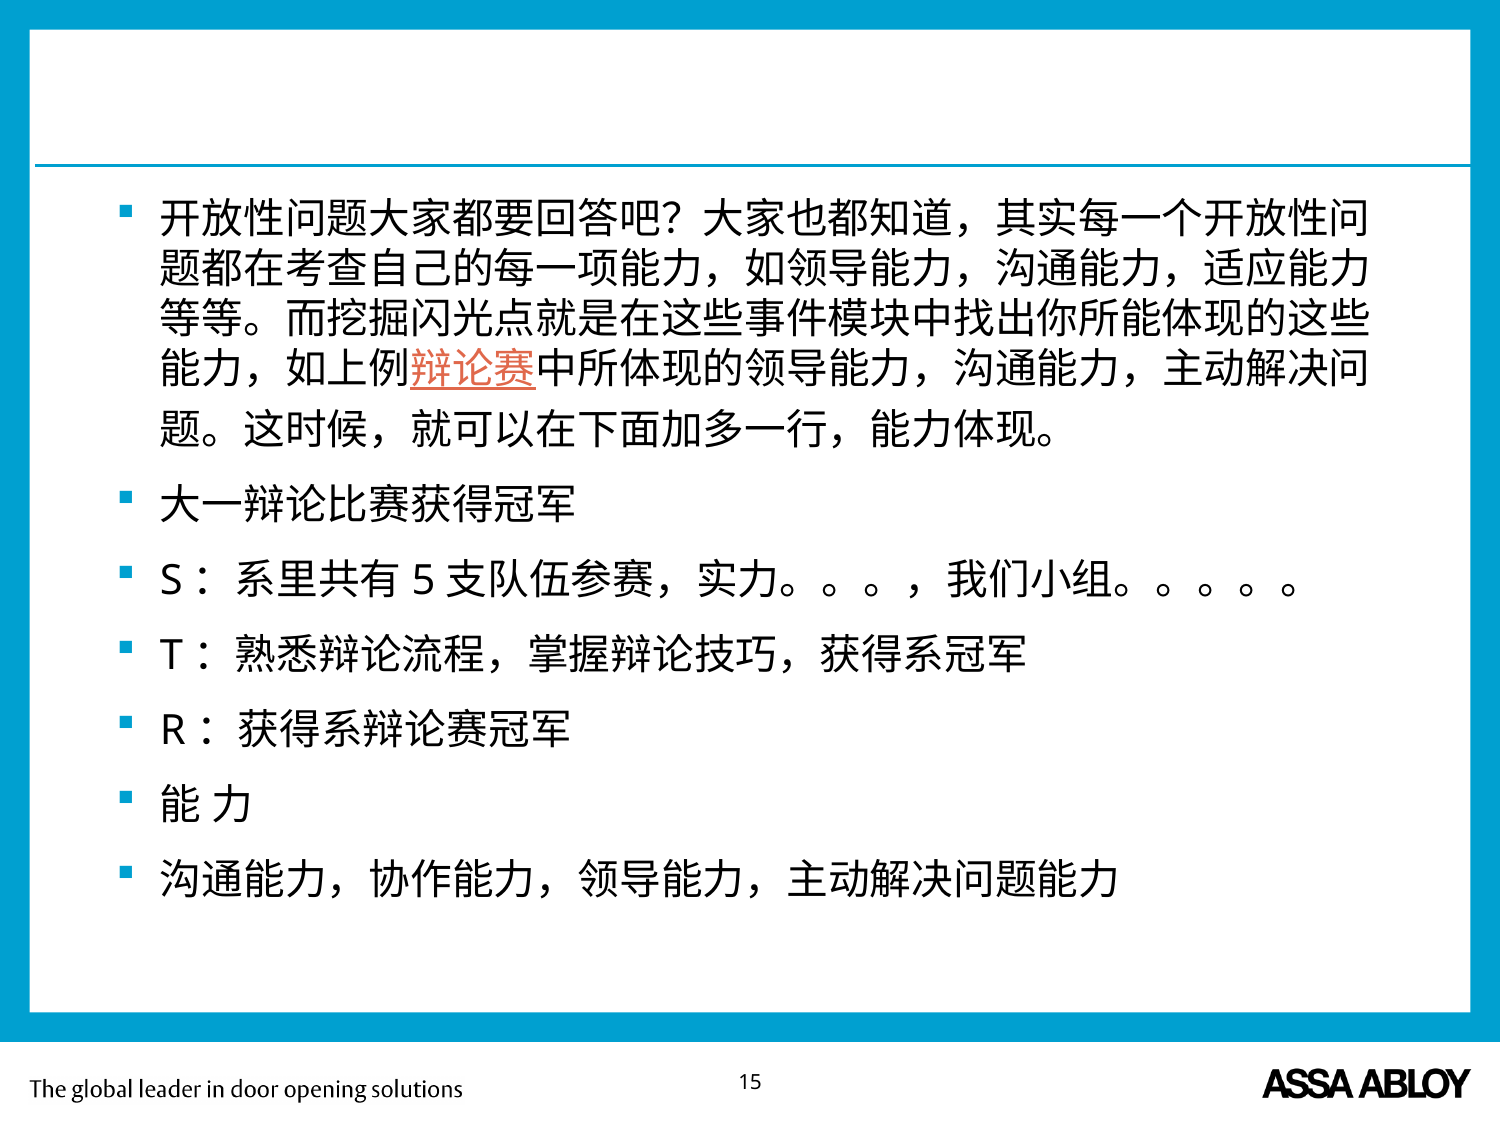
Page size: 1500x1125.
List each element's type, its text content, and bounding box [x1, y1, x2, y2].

slide_number 15 [691, 1063, 809, 1103]
list 开放性问题大家都要回答吧？大家也都知道，其实每一个开放性问题都在考查自己的每一项能力，如领导能力，沟通能力，适应能力等等。而挖掘闪光点就是在这些事件模块中找出你所能体现的这些能力，如上例辩论赛中所体现的领导能力，沟通能力，主动解决问题。这时候，就可以在下面加多一行，能力体现。 大一辩论比赛获得冠军 S：系里共有5支队伍参赛，实力。。。，我们小组。。。。。 T：熟悉辩论流程，掌握辩论技巧，获得系冠军 R：获得系辩论赛冠军 能 力 沟通能力，协作能力，领导能力，主动解决问题能力 [86, 184, 1411, 835]
picture [28, 1076, 465, 1105]
picture [1260, 1067, 1472, 1099]
